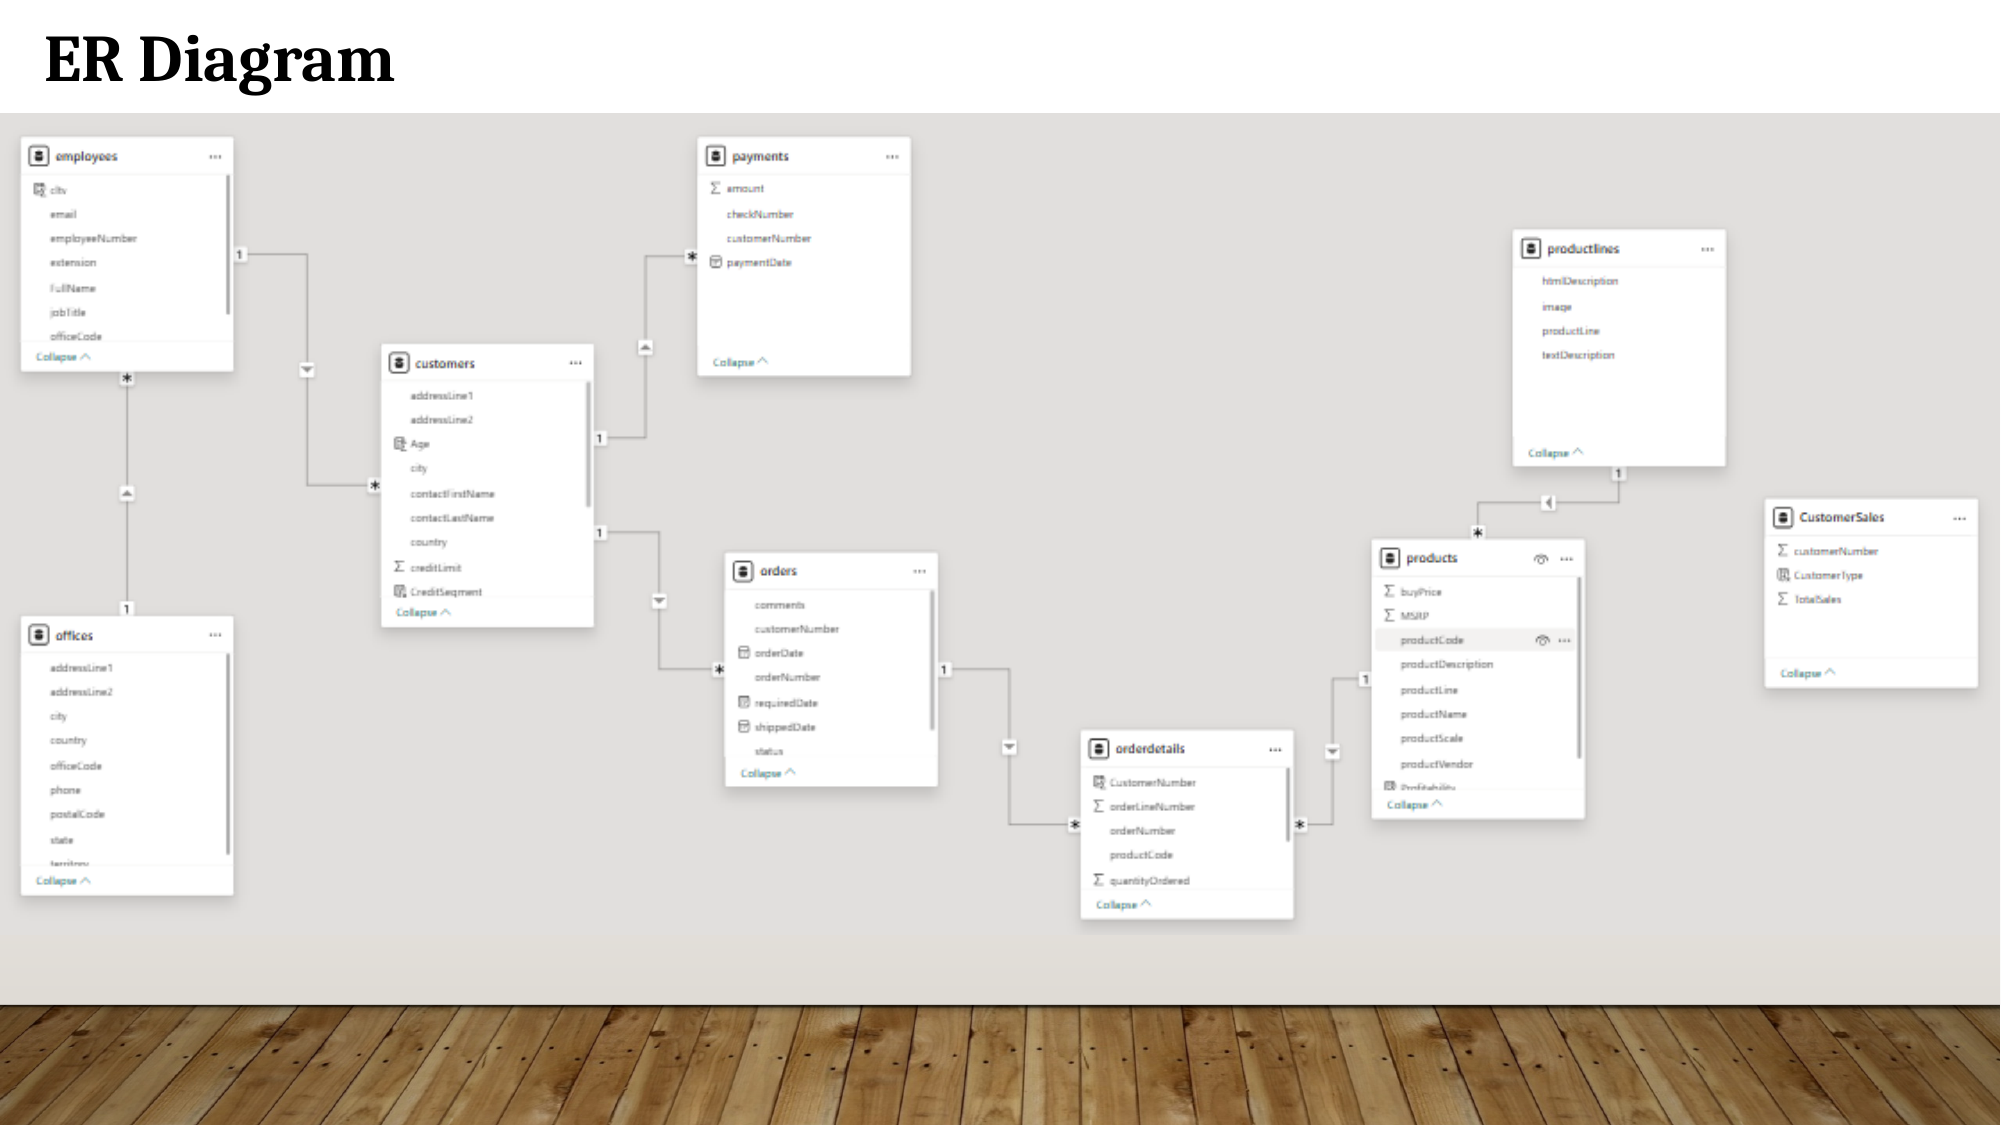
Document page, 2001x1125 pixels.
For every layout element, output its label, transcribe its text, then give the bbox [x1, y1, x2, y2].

picture [0, 113, 2000, 936]
text_box ER Diagram [29, 7, 852, 102]
picture [0, 1005, 2000, 1125]
